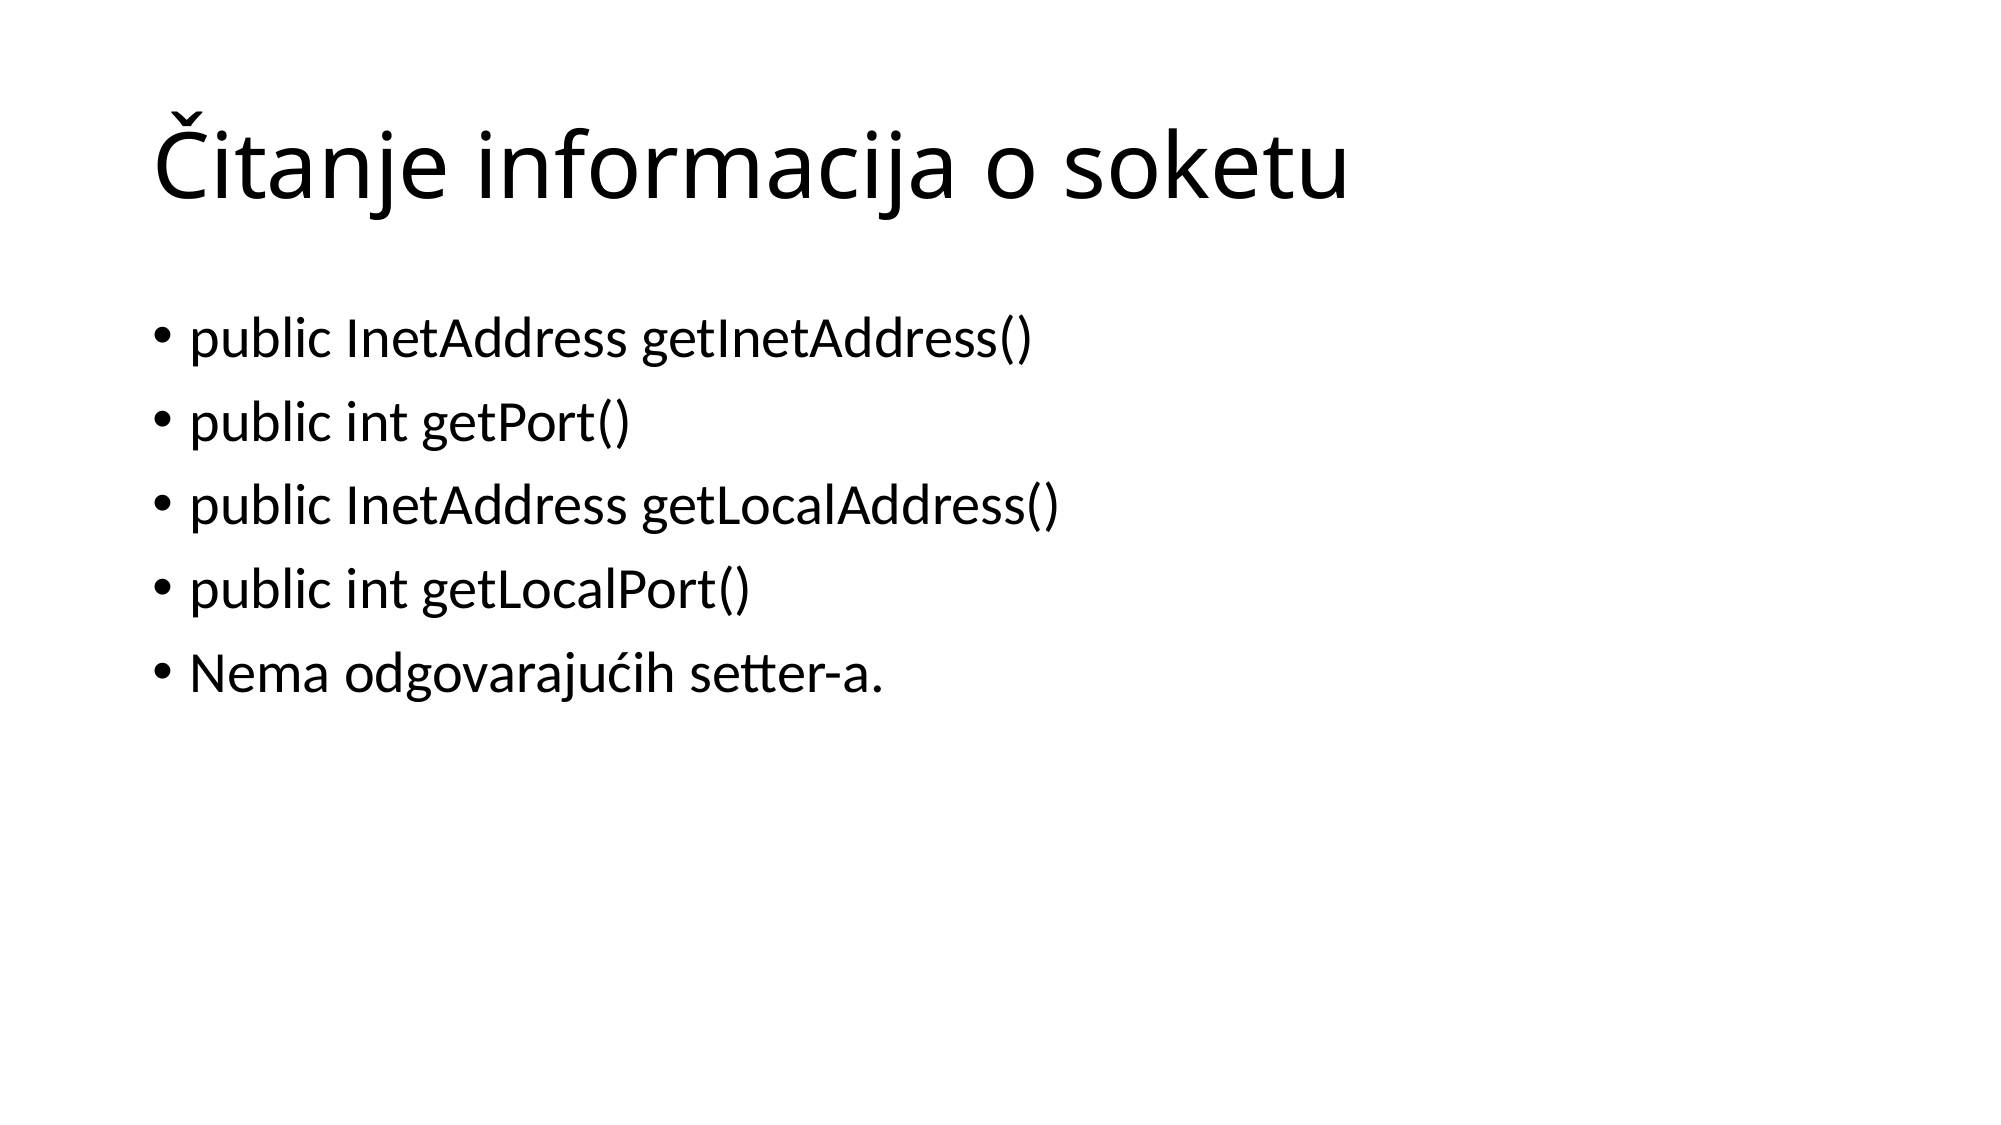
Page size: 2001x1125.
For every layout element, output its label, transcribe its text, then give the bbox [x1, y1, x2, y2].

list public InetAddress getInetAddress() public int getPort() public InetAddress getLocalAddress() public int getLocalPort() Nema odgovarajućih setter-a. [137, 299, 1863, 1014]
title Čitanje informacija o soketu [137, 59, 1863, 278]
